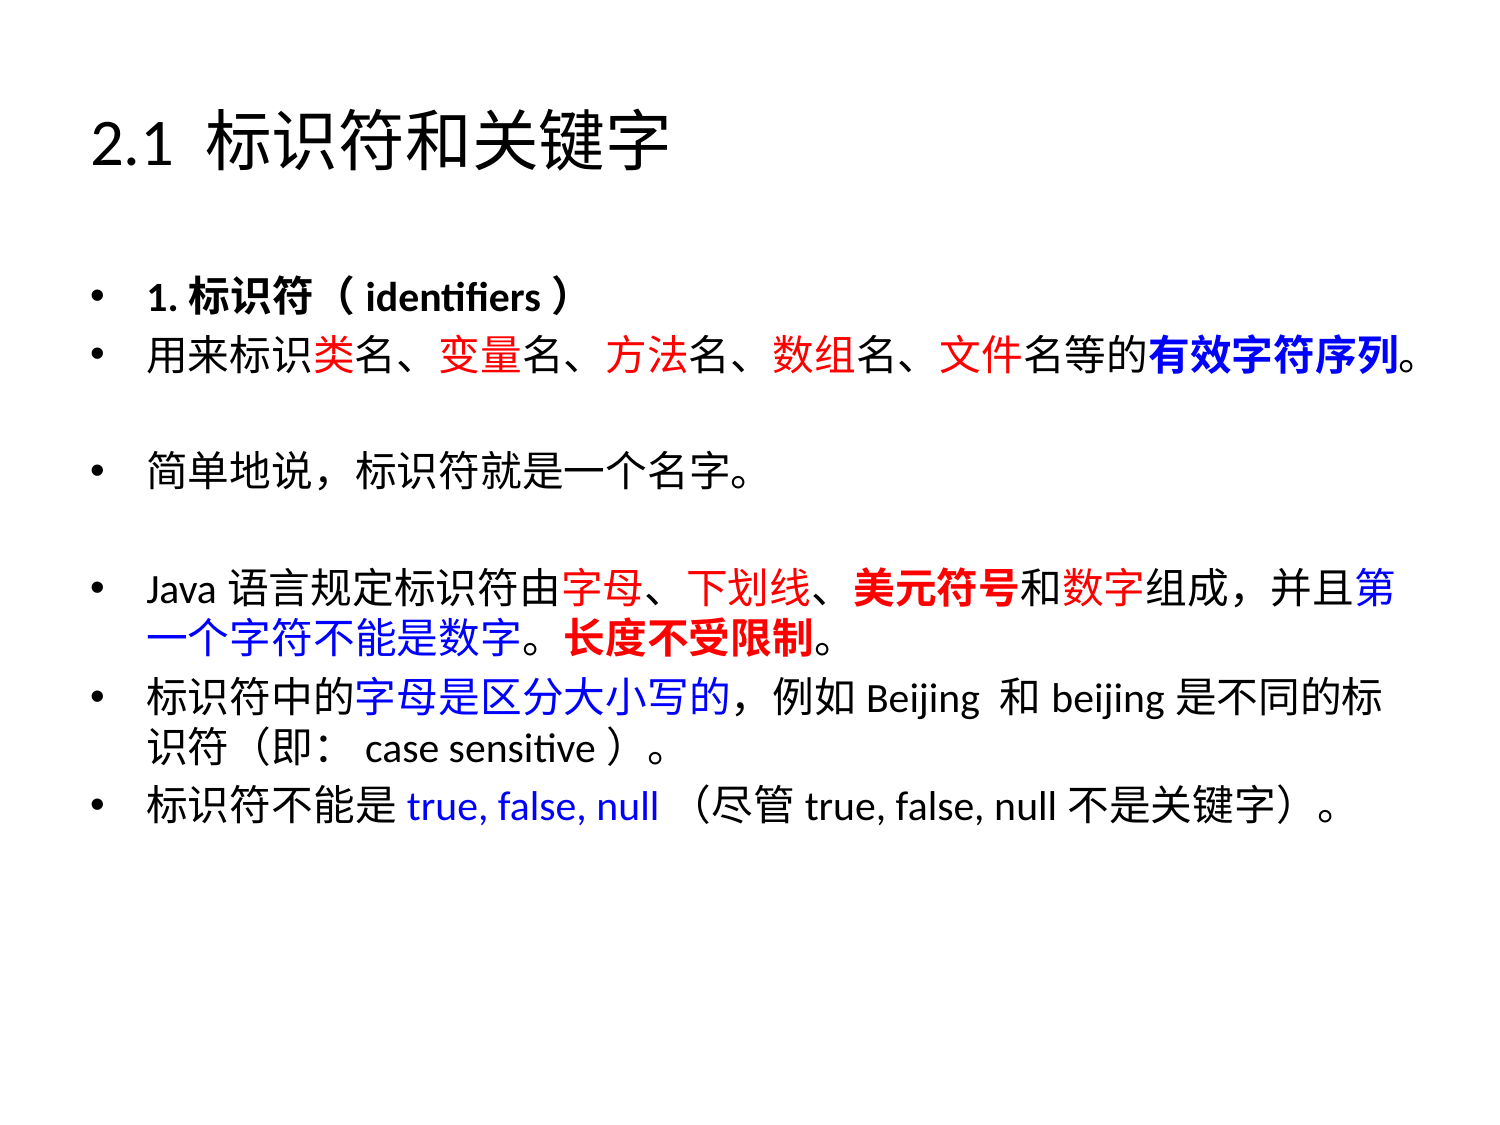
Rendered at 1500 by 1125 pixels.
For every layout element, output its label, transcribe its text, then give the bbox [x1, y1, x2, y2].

title 2.1 标识符和关键字 [75, 45, 1425, 233]
list 1.标识符（identifiers） 用来标识类名、变量名、方法名、数组名、文件名等的有效字符序列。 简单地说，标识符就是一个名字。 Java语言规定标识符由字母、下划线、美元符号和数字组成，并且第一个字符不能是数字。长度不受限制。 标识符中的字母是区分大小写的，例如Beijing 和beijing是不同的标识符（即：case sensitive）。 标识符不能是true, false, null（尽管true, false, null不是关键字）。 [75, 262, 1425, 1005]
